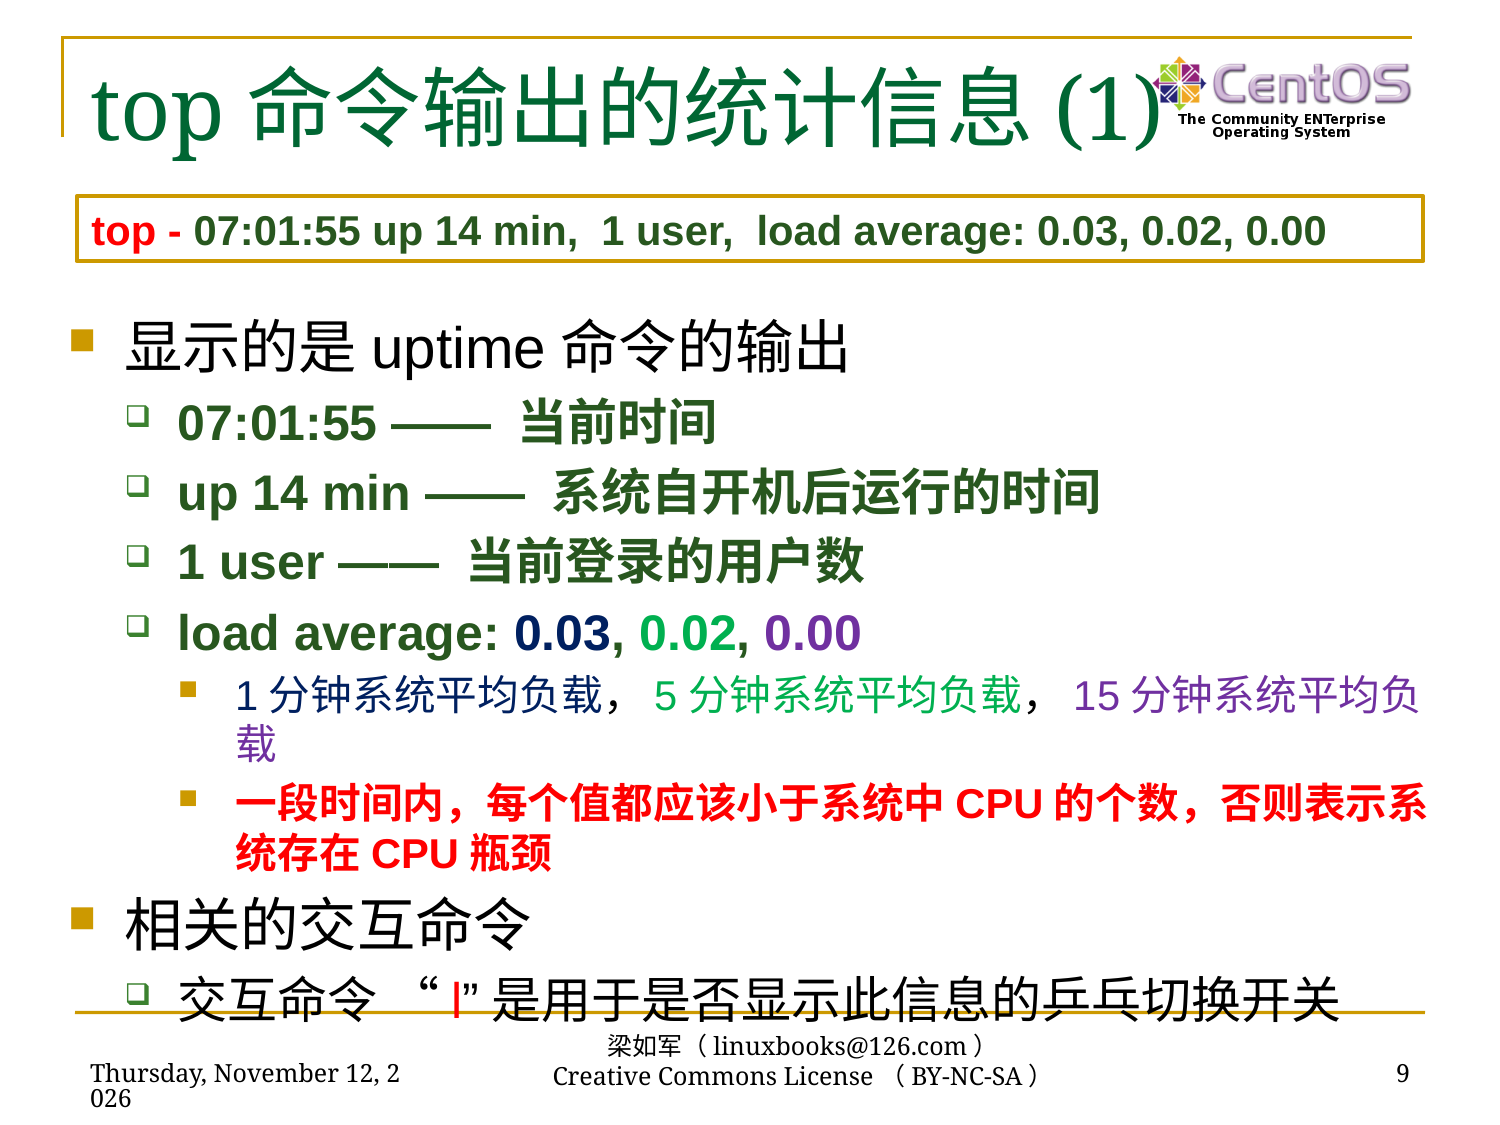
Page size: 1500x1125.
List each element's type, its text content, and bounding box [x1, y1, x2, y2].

list 显示的是uptime命令的输出 07:01:55 —— 当前时间 up 14 min —— 系统自开机后运行的时间 1 user —— 当前登录的用户数 load average: 0.03, 0.02, 0.00 1分钟系统平均负载，5分钟系统平均负载，15分钟系统平均负载 一段时间内，每个值都应该小于系统中CPU的个数，否则表示系统存在CPU瓶颈 相关的交互命令 交互命令 “l”是用于是否显示此信息的乒乓切换开关 [52, 302, 1449, 1000]
text_box top - 07:01:55 up 14 min, 1 user, load average: 0.03, 0.02, 0.00 [75, 194, 1425, 263]
footer 梁如军（linuxbooks@126.com） Creative Commons License（BY-NC-SA） [359, 1022, 1247, 1099]
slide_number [74, 1023, 426, 1100]
title top命令输出的统计信息(1) [74, 45, 1426, 233]
slide_number 9 [1074, 1023, 1426, 1100]
